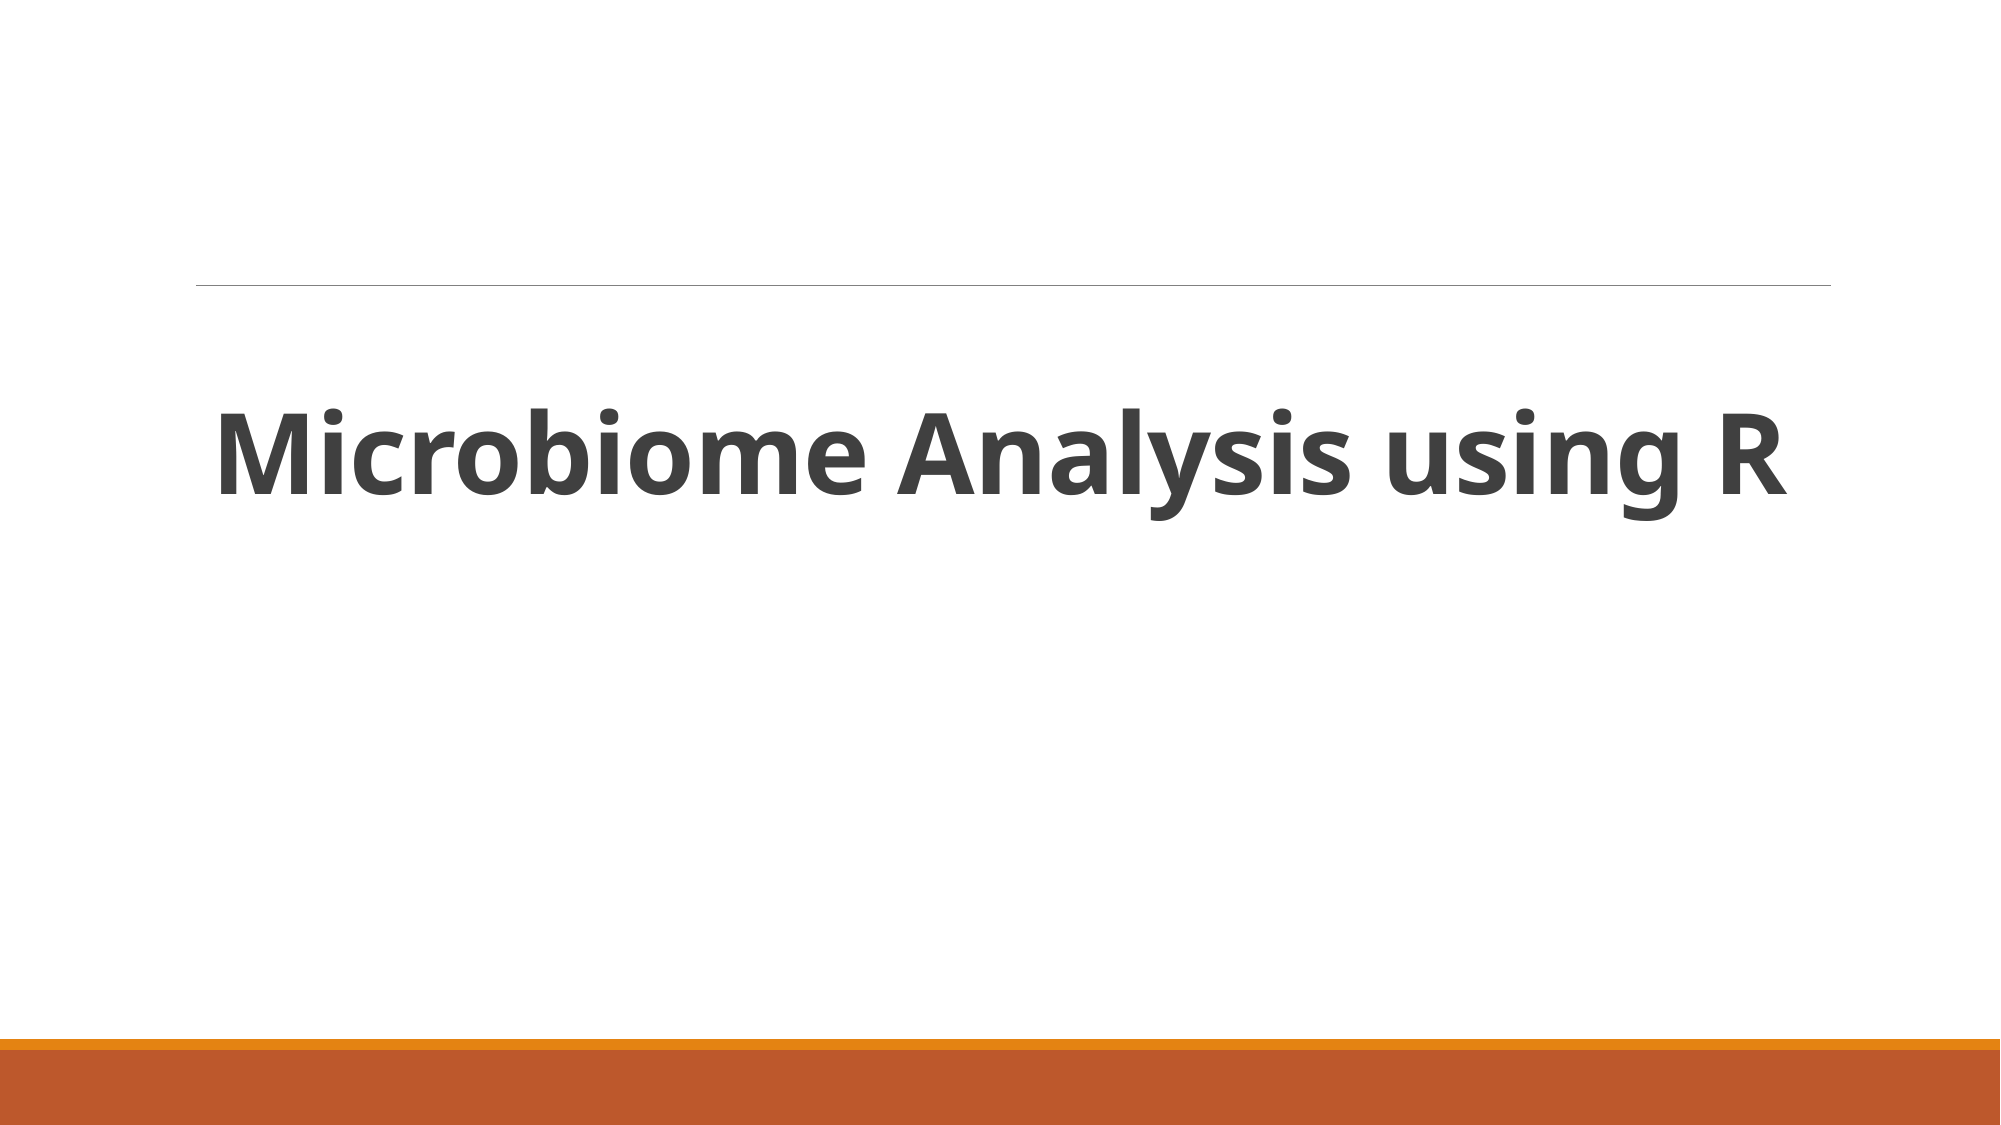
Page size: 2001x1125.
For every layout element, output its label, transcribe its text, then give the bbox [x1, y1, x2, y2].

title Microbiome Analysis using R [174, 287, 1825, 526]
